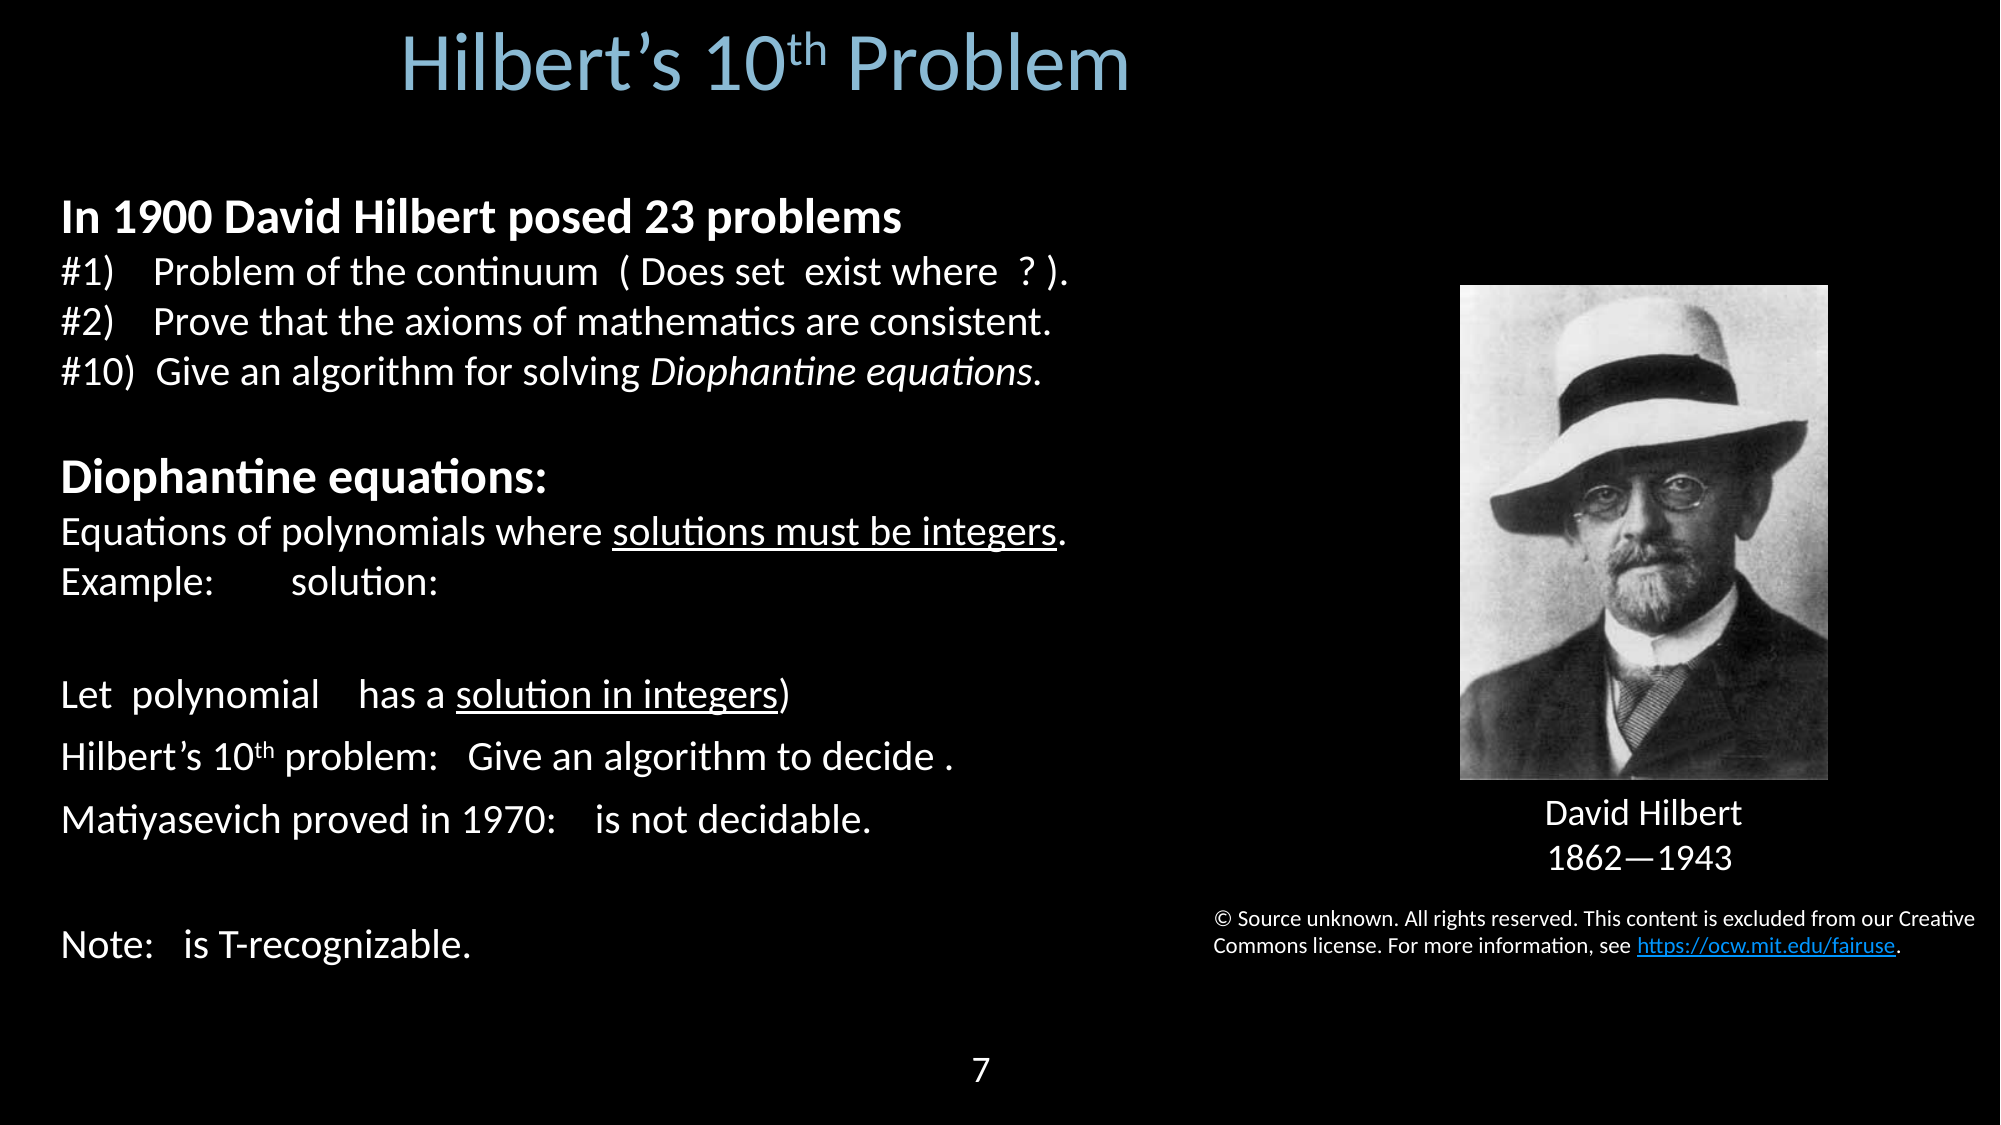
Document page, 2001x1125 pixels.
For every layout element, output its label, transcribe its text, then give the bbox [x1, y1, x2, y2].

text_box Hilbert’s 10th Problem [72, 0, 1461, 115]
text_box © Source unknown. All rights reserved. This content is excluded from our Creative Commons license. For more information, see https://ocw.mit.edu/fairuse. [1198, 895, 2000, 966]
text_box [1460, 285, 1828, 887]
text_box 7 [956, 1037, 1006, 1097]
